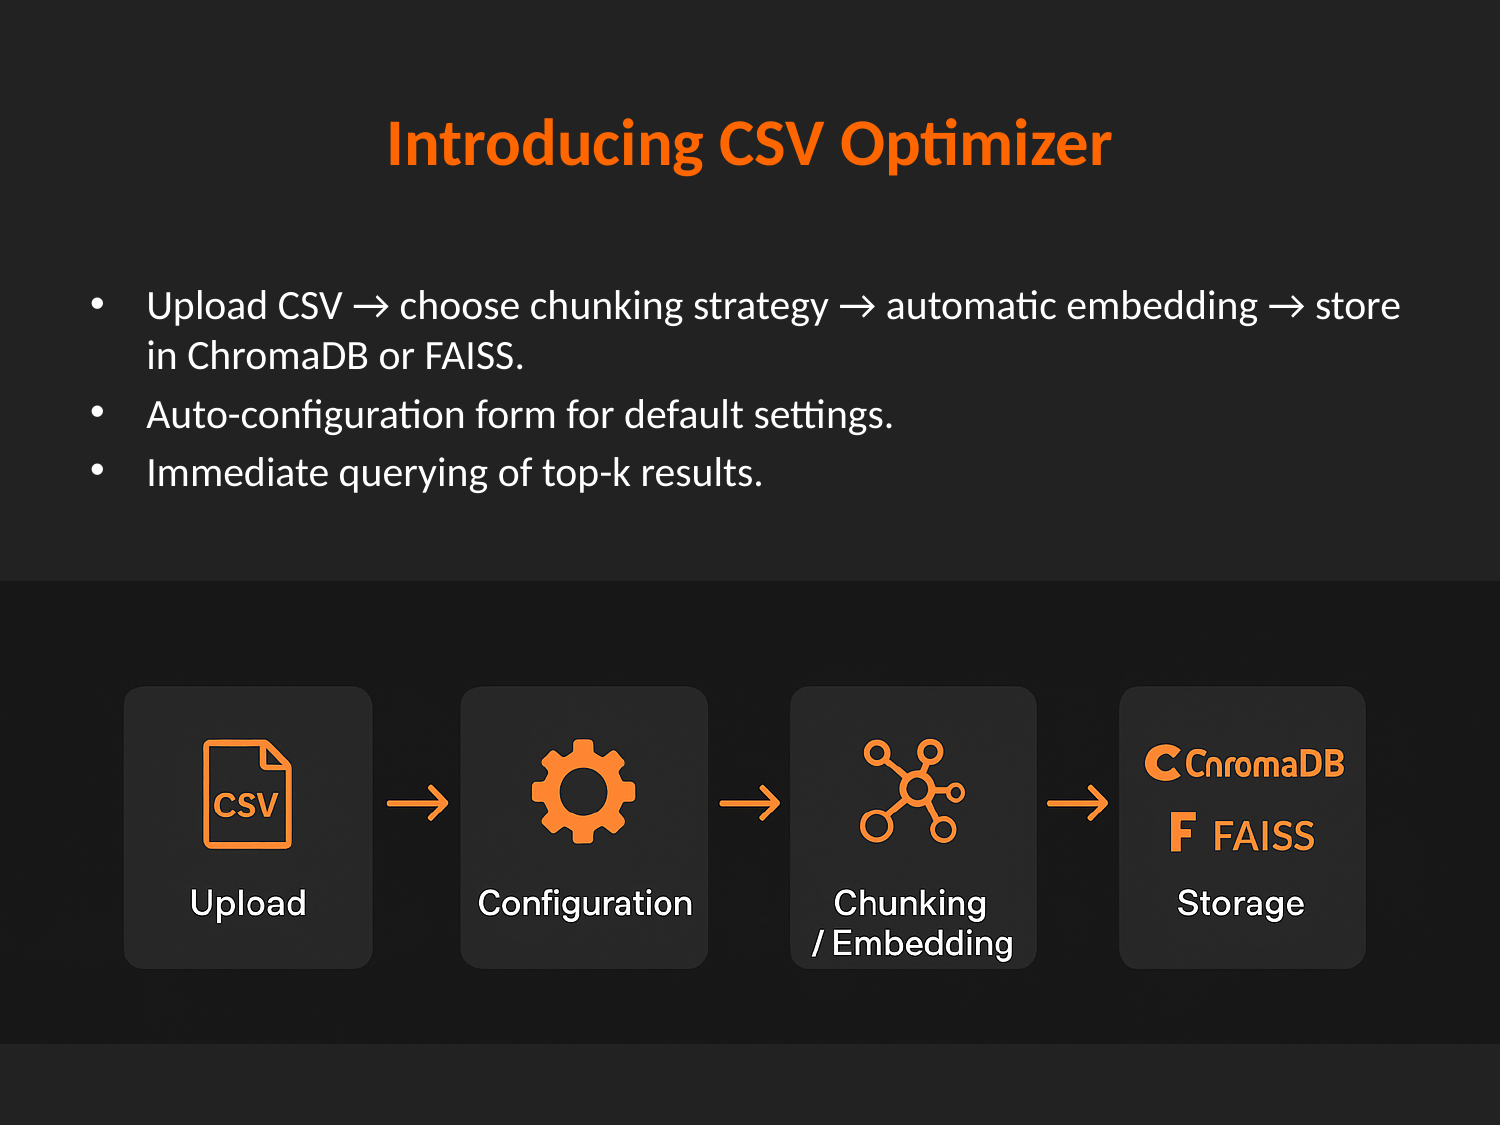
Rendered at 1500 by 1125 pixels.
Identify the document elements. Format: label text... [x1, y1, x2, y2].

title Introducing CSV Optimizer [75, 45, 1425, 233]
picture [0, 581, 1500, 1044]
list Upload CSV → choose chunking strategy → automatic embedding → store in ChromaDB or FAISS. Auto-configuration form for default settings. Immediate querying of top-k results. [75, 270, 1425, 580]
